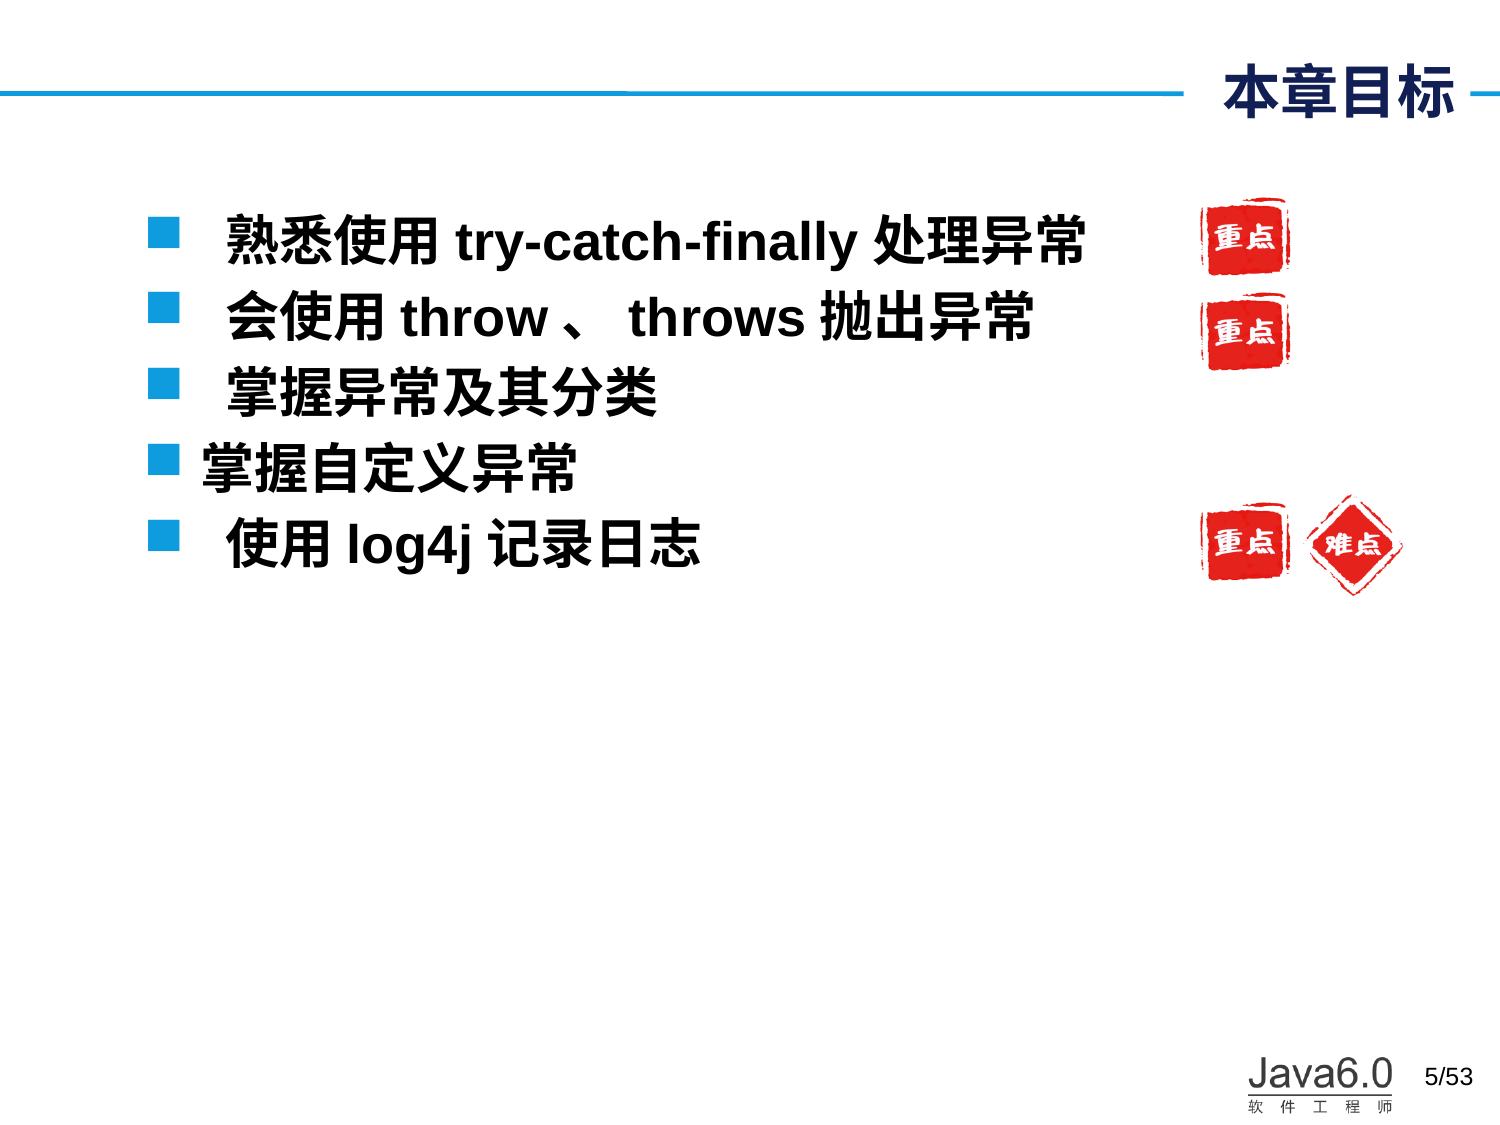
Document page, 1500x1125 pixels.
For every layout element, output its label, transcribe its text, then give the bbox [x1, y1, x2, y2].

picture [1183, 479, 1407, 599]
picture [1183, 174, 1301, 388]
list 熟悉使用try-catch-finally处理异常 会使用throw、throws抛出异常 掌握异常及其分类 掌握自定义异常 使用log4j记录日志 [128, 199, 1383, 1043]
slide_number /53 [1138, 1053, 1489, 1114]
title 本章目标 [1183, 46, 1471, 133]
